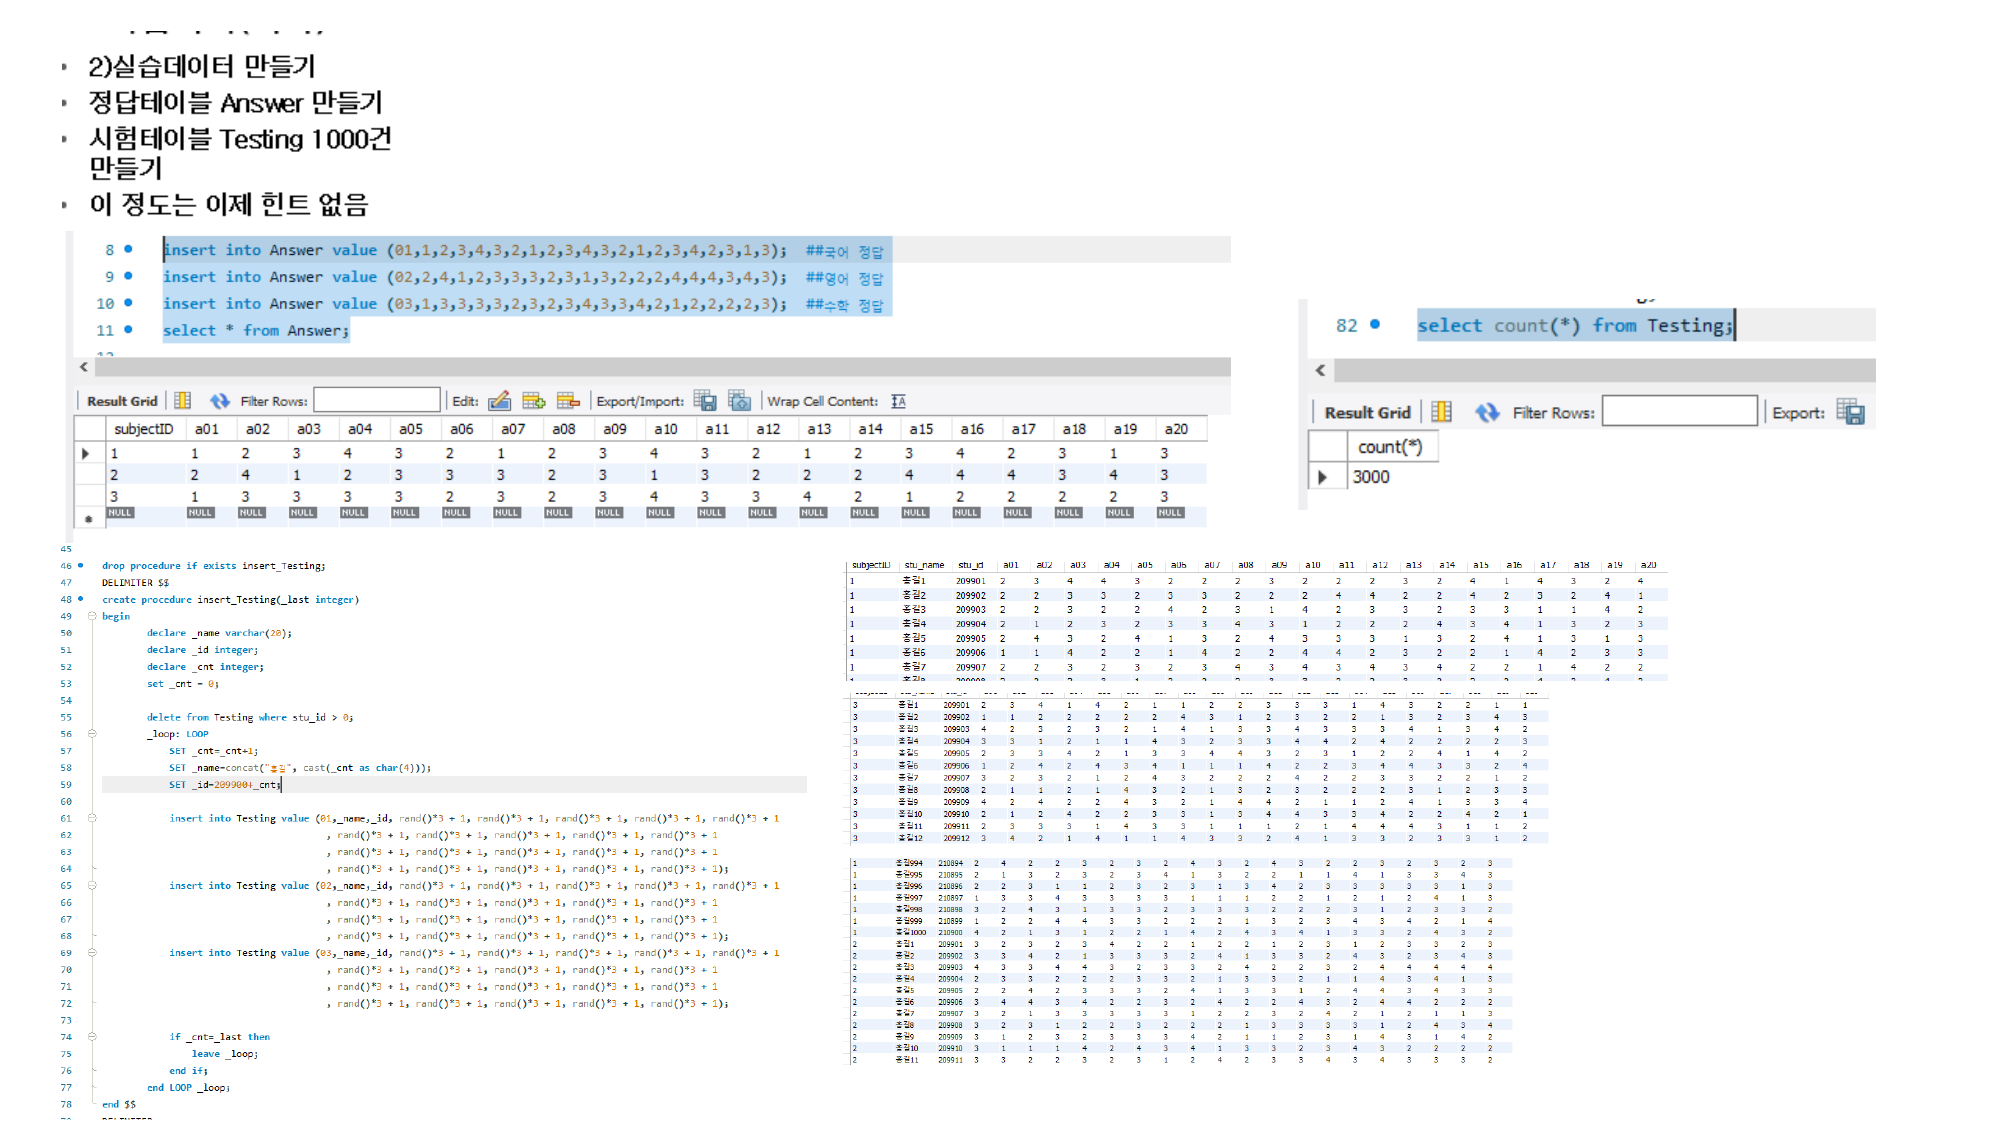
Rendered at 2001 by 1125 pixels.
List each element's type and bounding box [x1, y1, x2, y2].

picture [1297, 299, 1876, 510]
picture [843, 858, 1519, 1065]
picture [843, 693, 1551, 846]
picture [61, 31, 1231, 1120]
picture [843, 562, 1668, 681]
